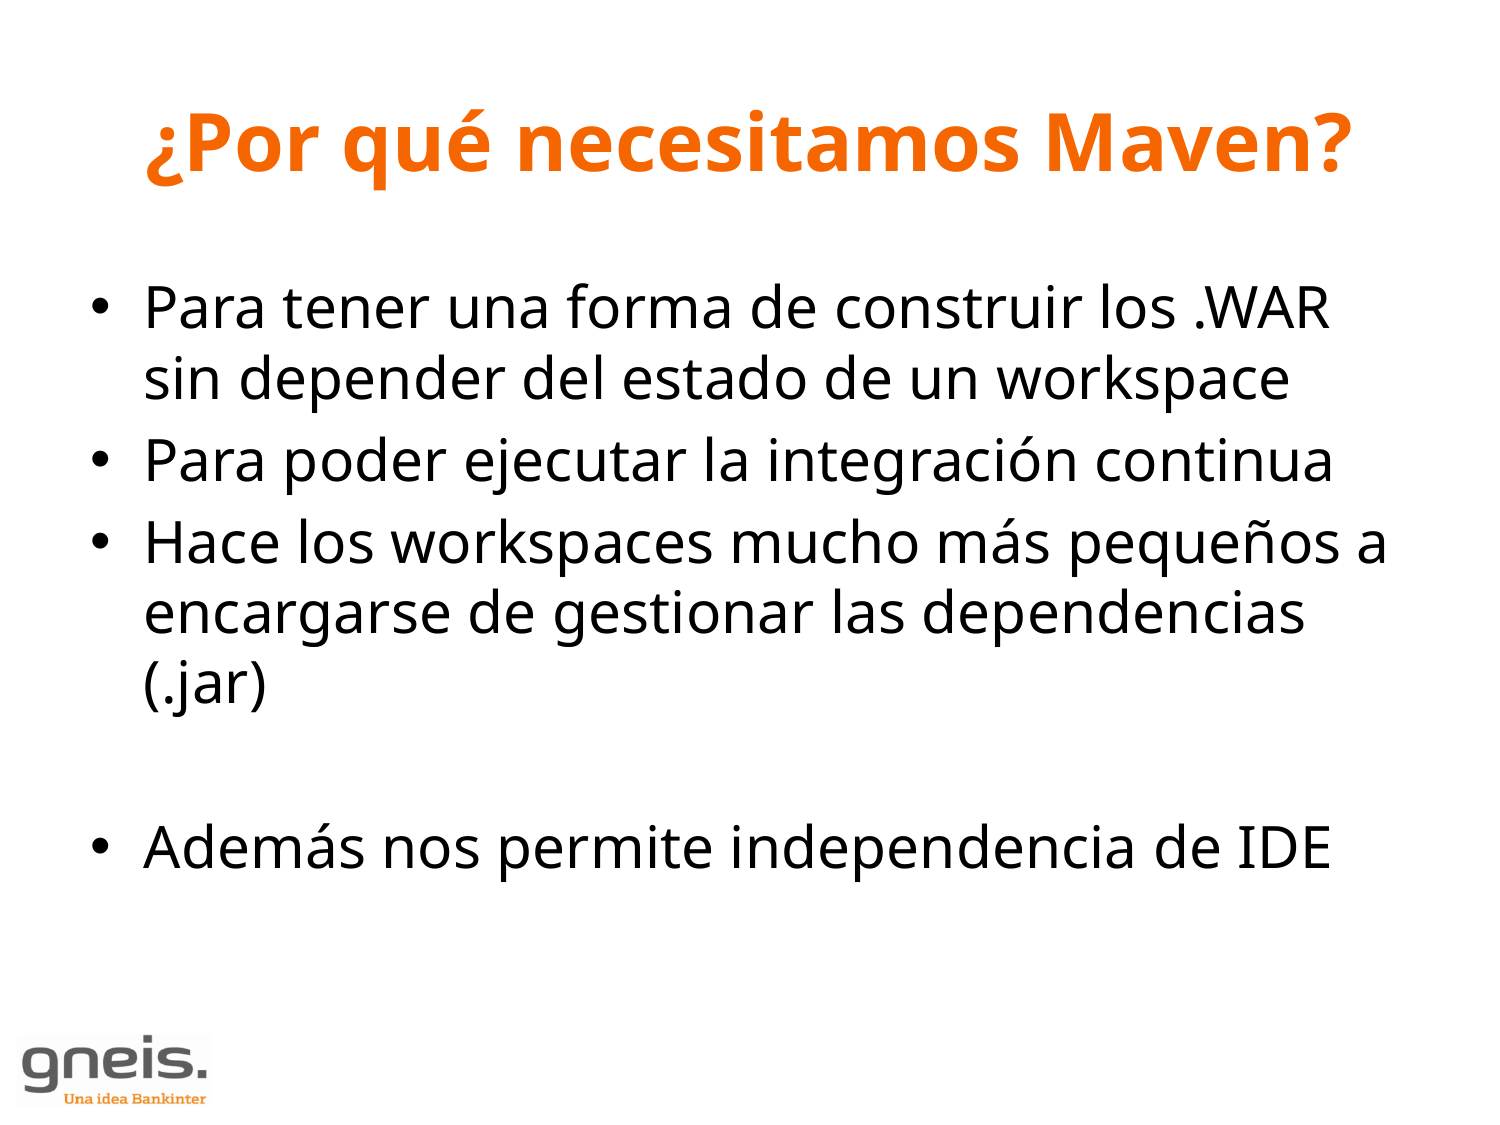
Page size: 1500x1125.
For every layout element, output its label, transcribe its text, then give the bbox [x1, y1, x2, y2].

title ¿Por qué necesitamos Maven? [75, 45, 1425, 233]
picture [17, 1034, 211, 1106]
list Para tener una forma de construir los .WAR sin depender del estado de un workspace Para poder ejecutar la integración continua Hace los workspaces mucho más pequeños a encargarse de gestionar las dependencias (.jar) Además nos permite independencia de IDE [75, 262, 1425, 1005]
